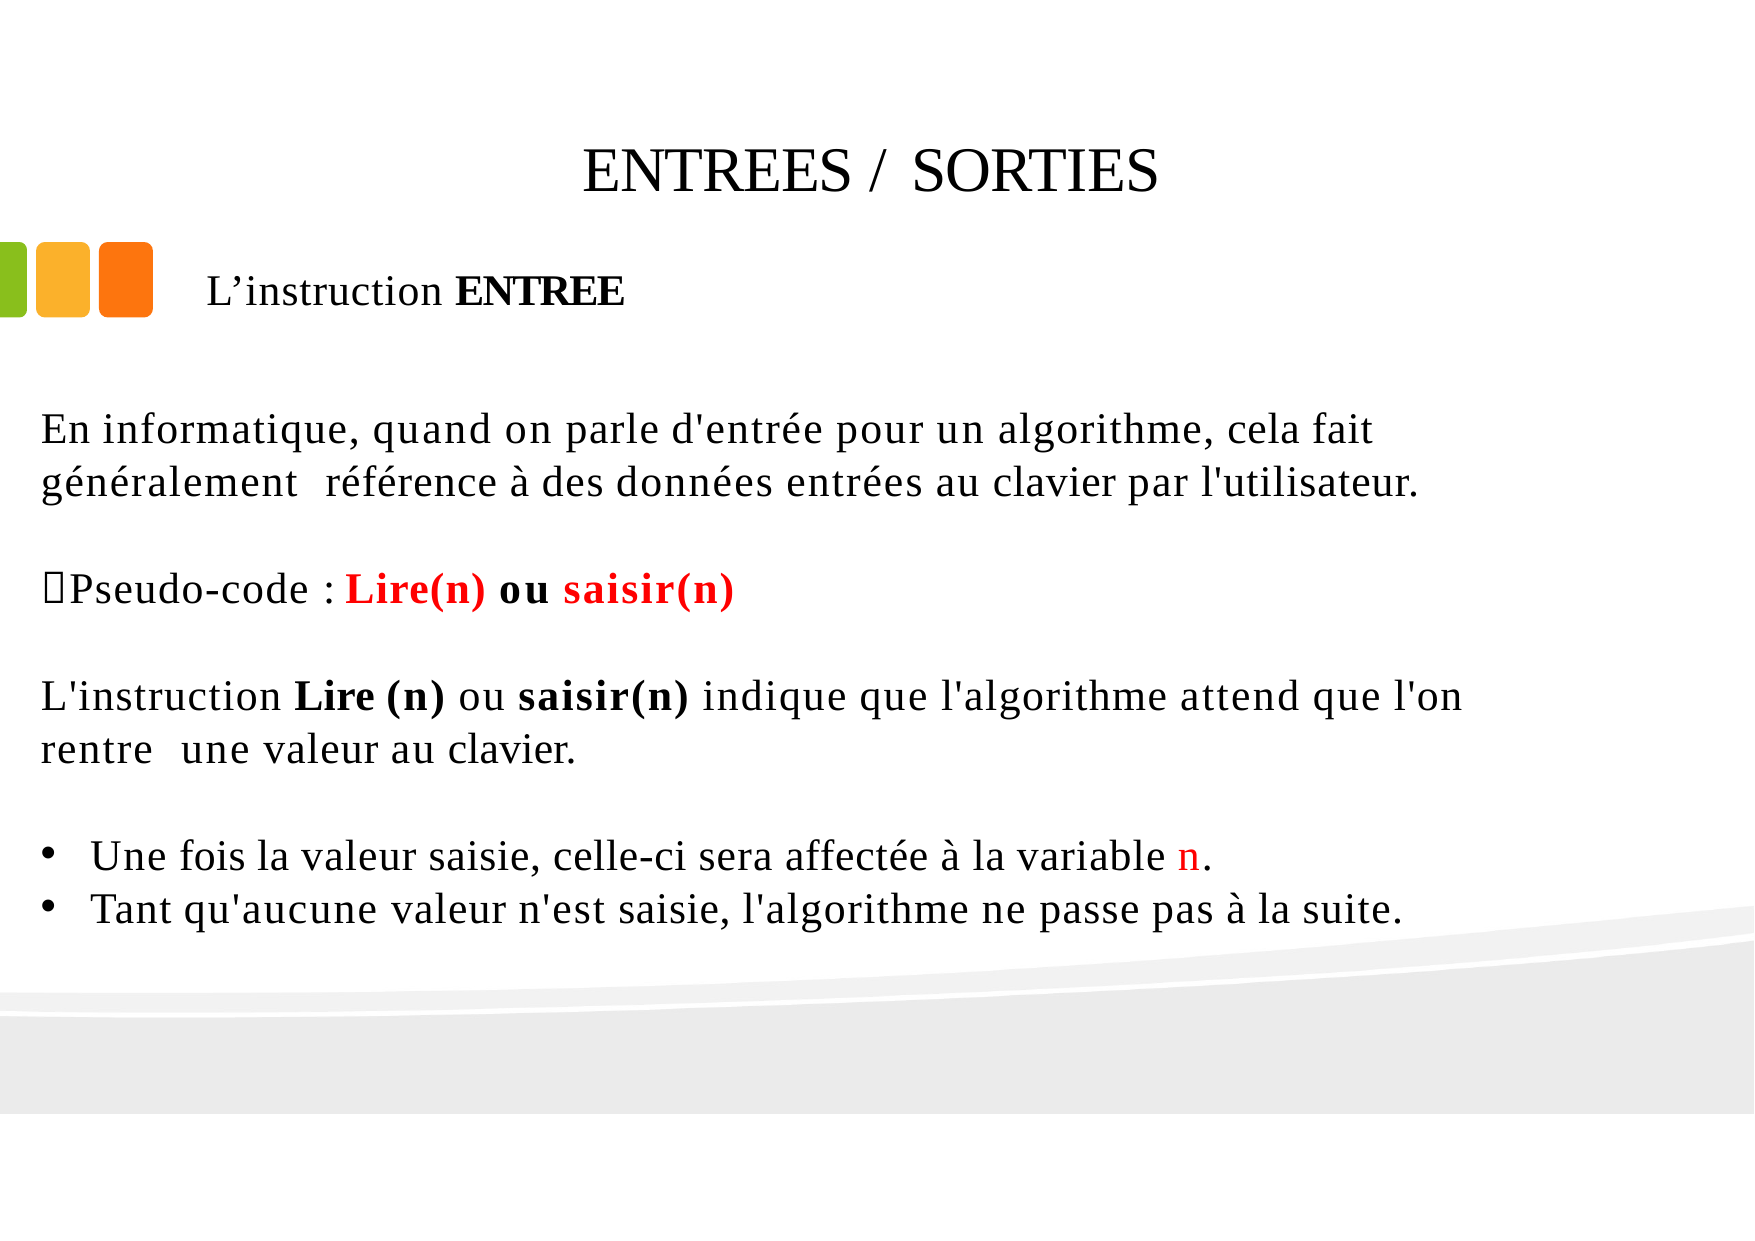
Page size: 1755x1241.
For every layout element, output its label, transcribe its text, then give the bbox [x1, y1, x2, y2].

title ENTREES / SORTIES [580, 125, 1169, 259]
text_box L’instruction ENTREE En informatique, quand on parle d'entrée pour un algorithme, cela fait généralement référence à des données entrées au clavier par l'utilisateur.  Pseudo-code : Lire(n) ou saisir(n) L'instruction Lire (n) ou saisir(n) indique que l'algorithme attend que l'on rentre une valeur au clavier. Une fois la valeur saisie, celle-ci sera affectée à la variable n. Tant qu'aucune valeur n'est saisie, l'algorithme ne passe pas à la suite. [38, 259, 1631, 932]
picture [0, 904, 1754, 1114]
